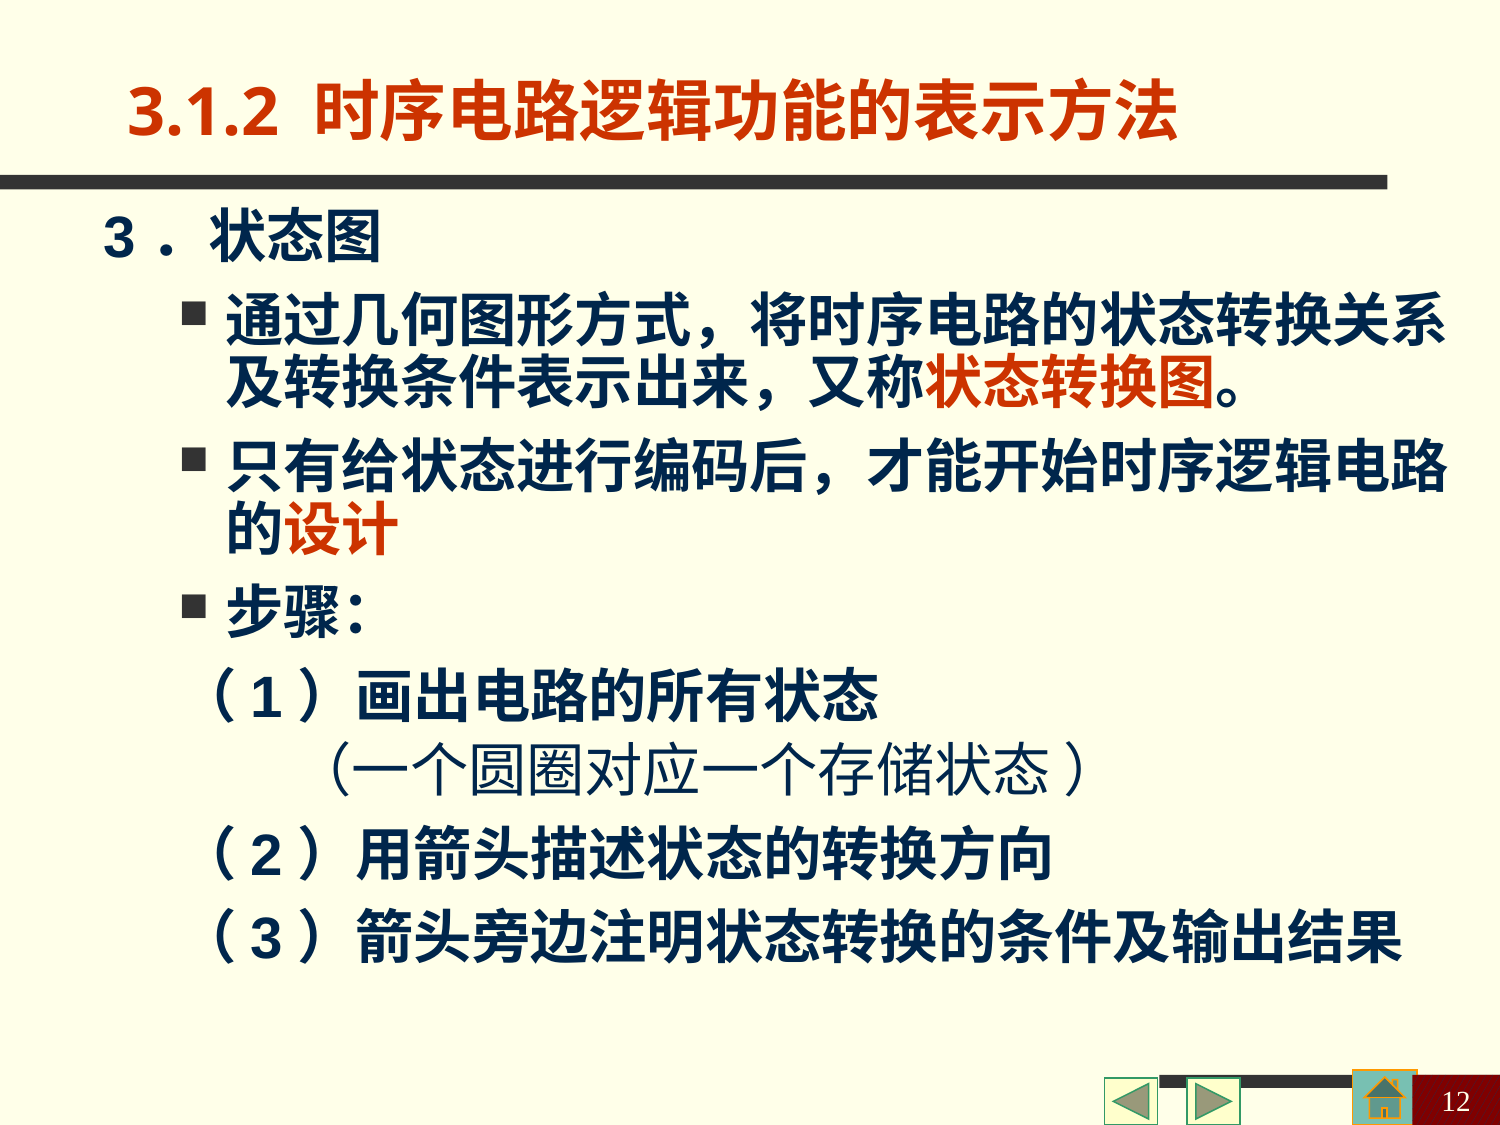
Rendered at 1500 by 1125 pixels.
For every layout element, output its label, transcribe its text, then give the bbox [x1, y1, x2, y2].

text_box 12 [1412, 1074, 1500, 1125]
list 3．状态图 通过几何图形方式，将时序电路的状态转换关系及转换条件表示出来，又称状态转换图。 只有给状态进行编码后，才能开始时序逻辑电路的设计 步骤： （1）画出电路的所有状态 （一个圆圈对应一个存储状态 ） （2）用箭头描述状态的转换方向 （3）箭头旁边注明状态转换的条件及输出结果 [88, 196, 1472, 1072]
title 3.1.2 时序电路逻辑功能的表示方法 [112, 54, 1338, 159]
